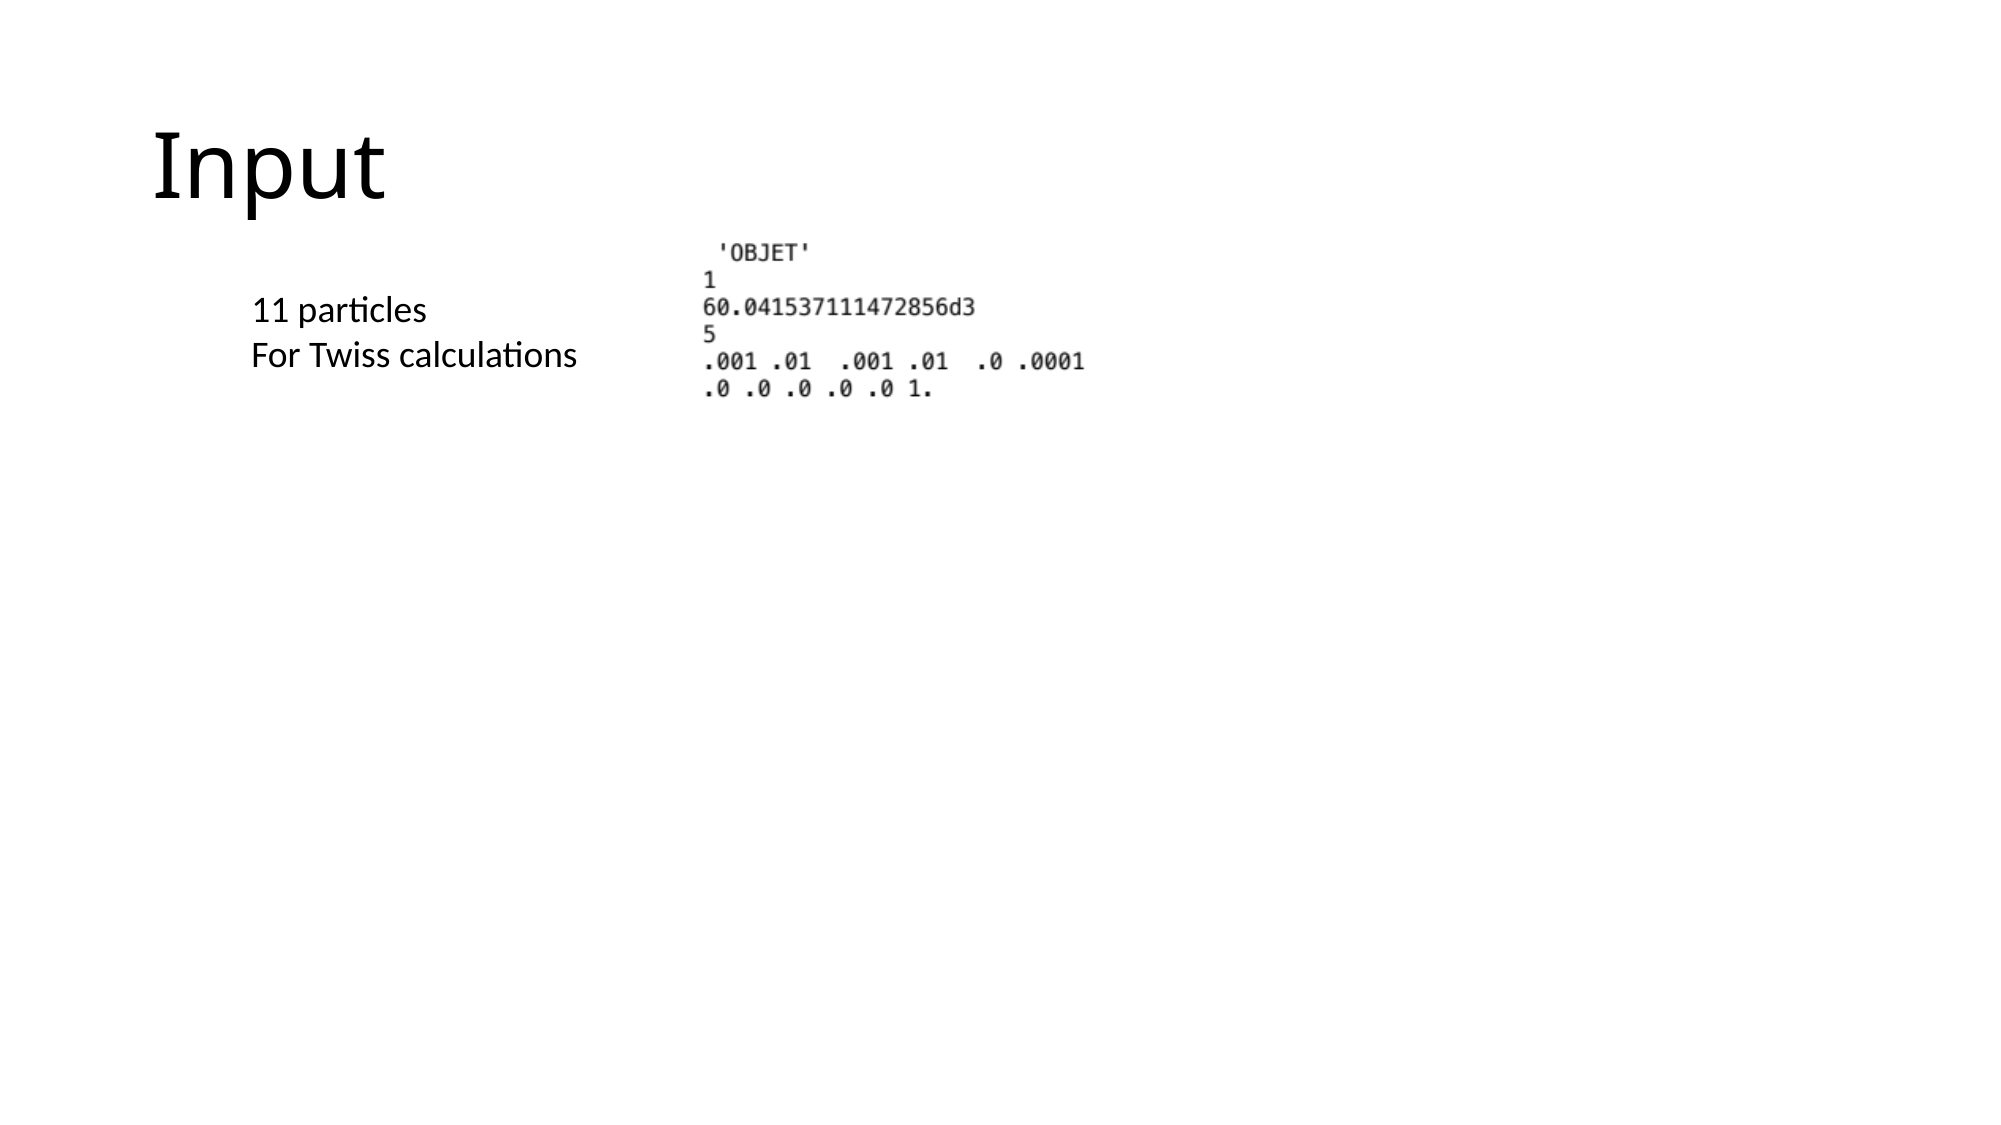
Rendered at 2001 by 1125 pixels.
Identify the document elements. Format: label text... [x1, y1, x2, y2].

picture [692, 226, 1122, 408]
title Input [137, 59, 1863, 278]
text_box 11 particles For Twiss calculations [236, 277, 594, 382]
